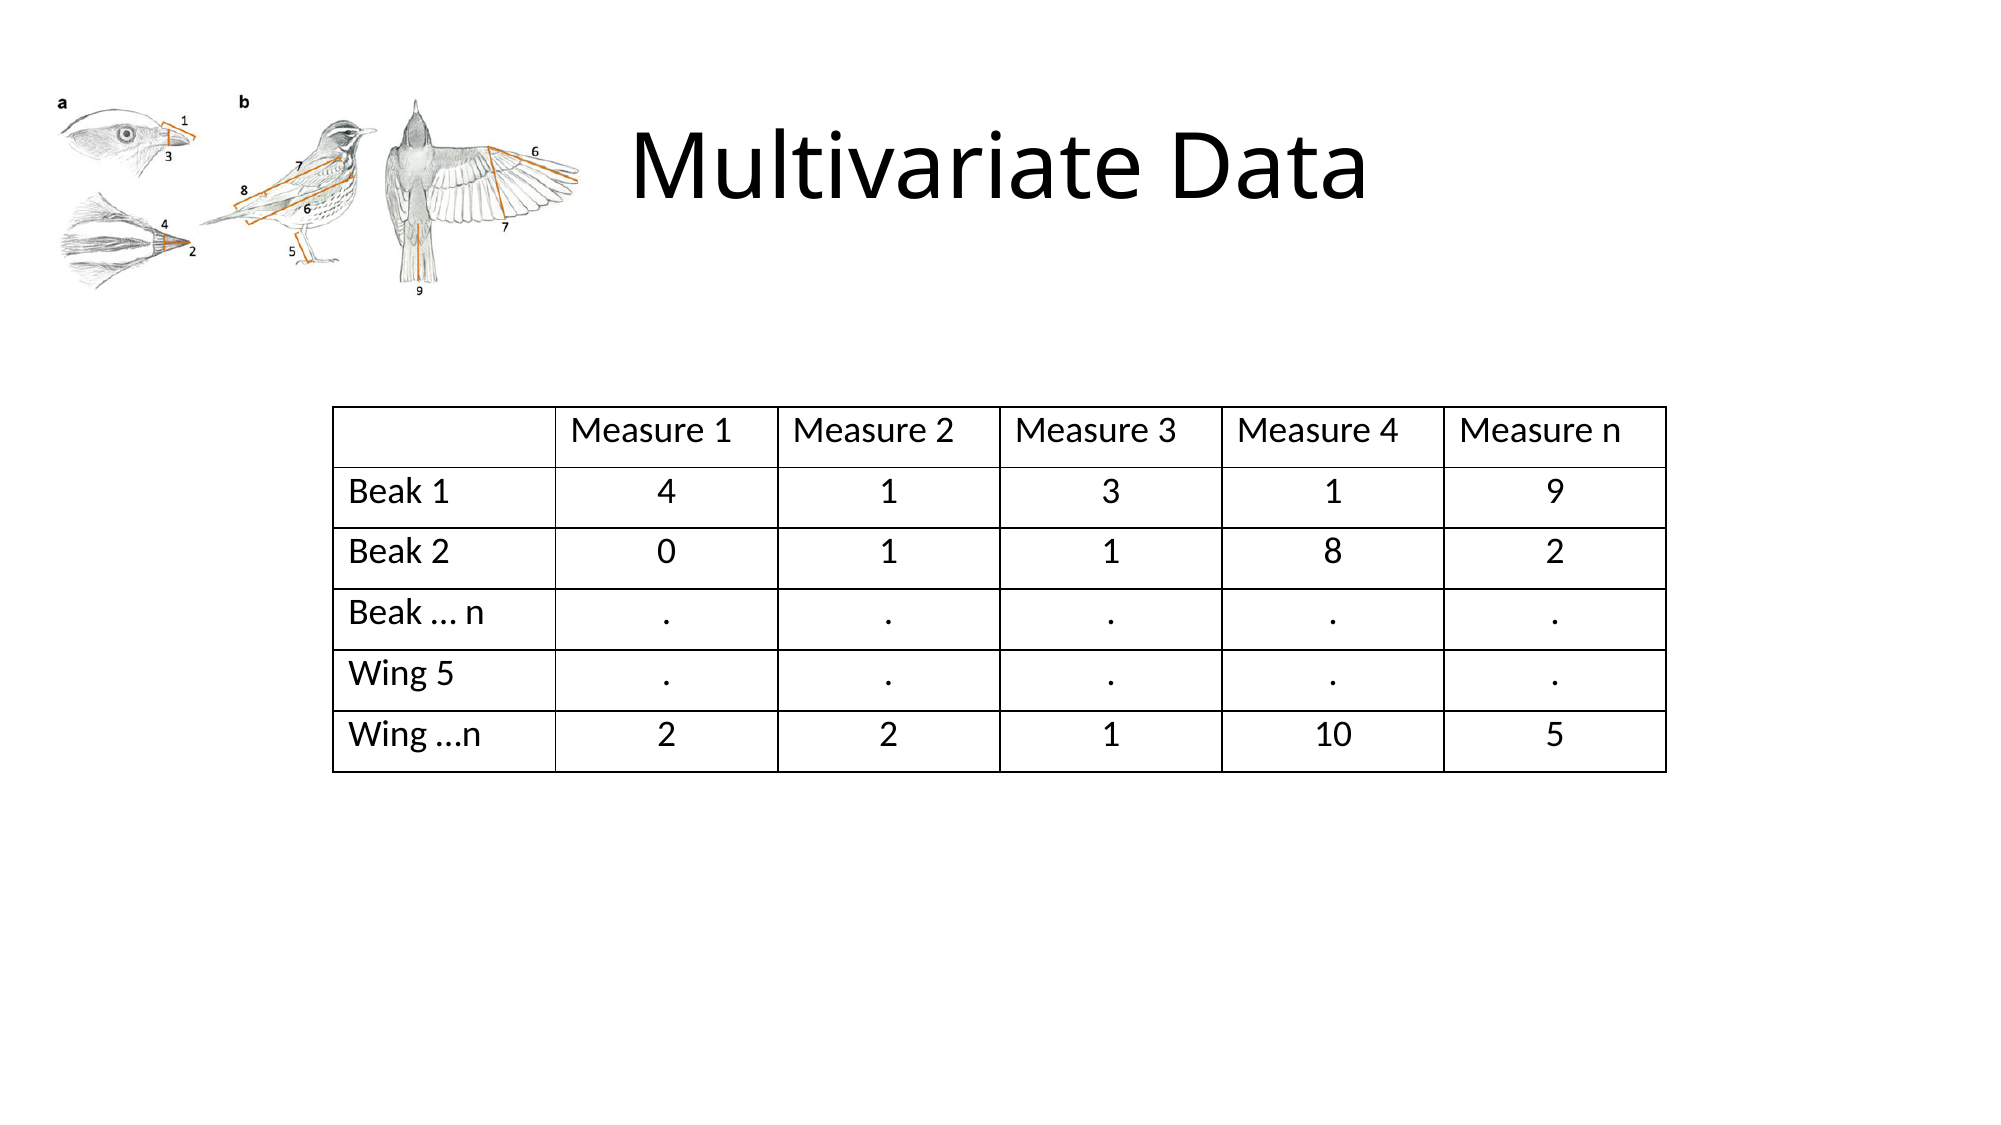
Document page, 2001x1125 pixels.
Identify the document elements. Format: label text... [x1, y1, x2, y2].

table_cell . [1223, 590, 1443, 649]
table_cell . [1001, 651, 1221, 710]
table_cell 0 [556, 529, 777, 588]
table_cell . [779, 651, 999, 710]
table_cell . [1223, 651, 1443, 710]
table_cell Beak 2 [334, 529, 555, 588]
table_cell . [1445, 590, 1665, 649]
table_cell 2 [556, 712, 777, 771]
table_header Measure 1 [556, 408, 777, 467]
table_cell 1 [779, 529, 999, 588]
table_cell 2 [779, 712, 999, 771]
table_cell Wing 5 [334, 651, 555, 710]
table_cell 10 [1223, 712, 1443, 771]
table_header Measure 3 [1001, 408, 1221, 467]
table_cell . [556, 651, 777, 710]
picture [57, 92, 582, 302]
table_header [334, 408, 555, 467]
title Multivariate Data [137, 59, 1863, 278]
table_cell . [1001, 590, 1221, 649]
table_header Measure 2 [779, 408, 999, 467]
table_cell 4 [556, 468, 777, 527]
table_cell 1 [779, 468, 999, 527]
table_header Measure n [1445, 408, 1665, 467]
table_cell . [1445, 651, 1665, 710]
table_cell 3 [1001, 468, 1221, 527]
table_cell 1 [1223, 468, 1443, 527]
table_cell Wing …n [334, 712, 555, 771]
table_cell Beak … n [334, 590, 555, 649]
table_cell . [779, 590, 999, 649]
table_cell . [556, 590, 777, 649]
table_cell 1 [1001, 529, 1221, 588]
table_cell 8 [1223, 529, 1443, 588]
table_cell 5 [1445, 712, 1665, 771]
table_header Measure 4 [1223, 408, 1443, 467]
table_cell 1 [1001, 712, 1221, 771]
table_cell Beak 1 [334, 468, 555, 527]
table_cell 9 [1445, 468, 1665, 527]
table_cell 2 [1445, 529, 1665, 588]
